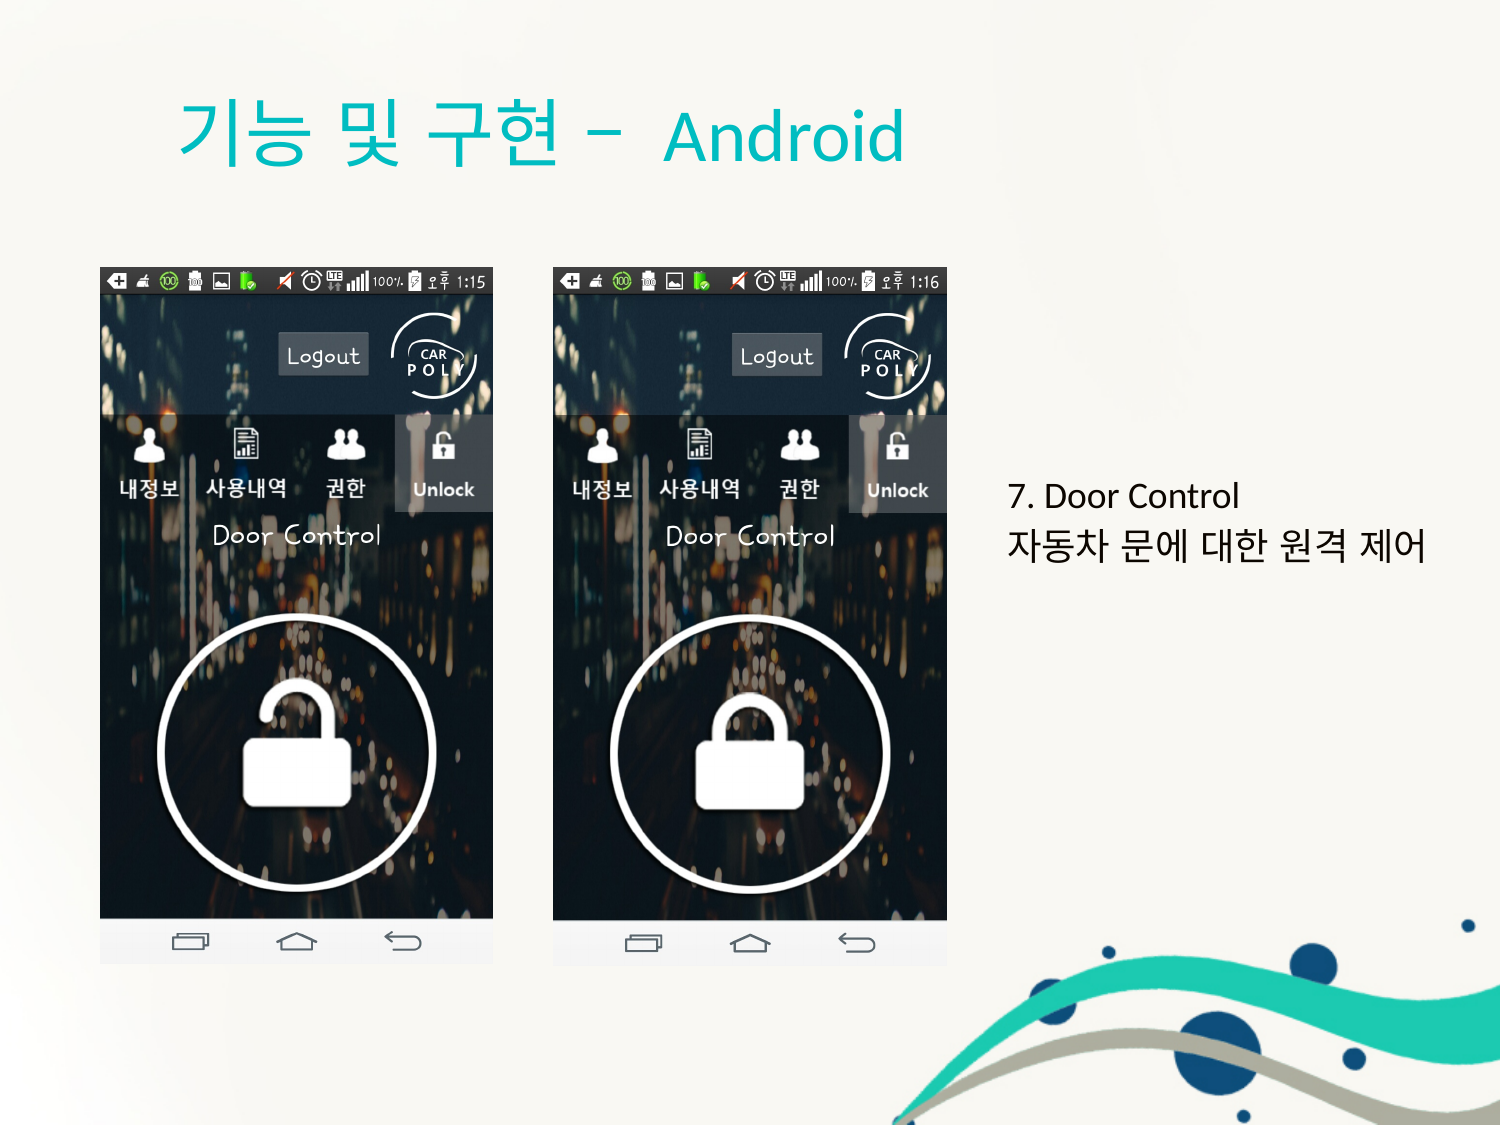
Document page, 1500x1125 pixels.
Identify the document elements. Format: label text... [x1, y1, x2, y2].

picture [0, 0, 1500, 1125]
title 기능 및 구현 – Android [161, 62, 1350, 200]
list 7. Door Control 자동차 문에 대한 원격 제어 [992, 253, 1447, 872]
